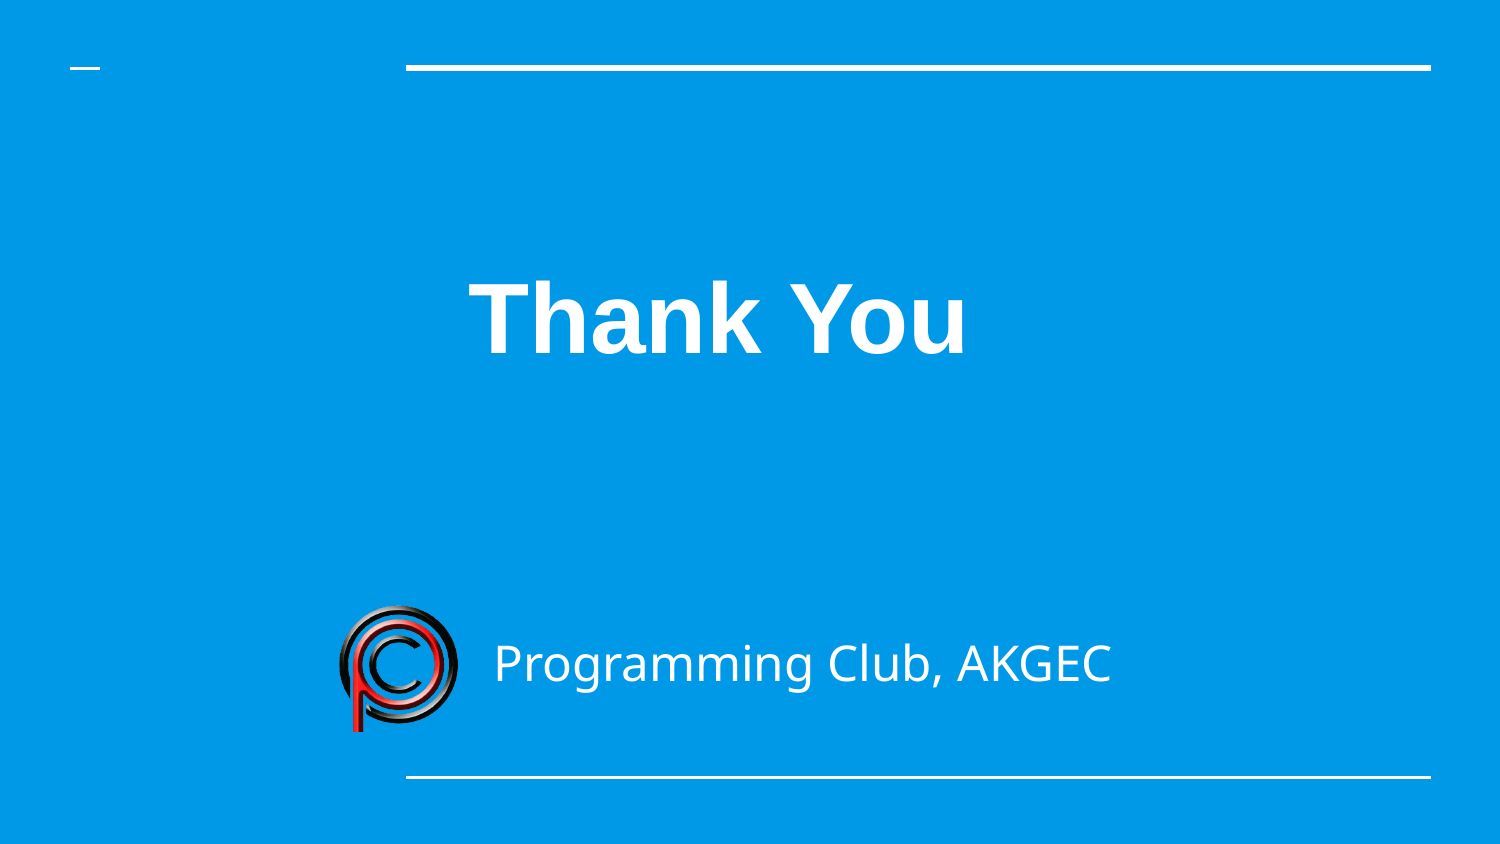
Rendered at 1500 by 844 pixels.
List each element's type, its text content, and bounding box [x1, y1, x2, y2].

title Thank You [453, 100, 1383, 348]
picture [629, 348, 646, 353]
picture [492, 348, 505, 352]
picture [687, 348, 699, 352]
picture [354, 620, 444, 731]
picture [862, 348, 893, 353]
text_box Programming Club, AKGEC [468, 621, 1154, 708]
picture [653, 348, 665, 352]
picture [815, 348, 828, 352]
picture [745, 348, 760, 352]
picture [597, 348, 622, 353]
picture [537, 348, 549, 352]
picture [340, 606, 457, 723]
picture [920, 348, 943, 353]
picture [714, 348, 726, 352]
picture [950, 348, 962, 352]
picture [571, 348, 583, 352]
